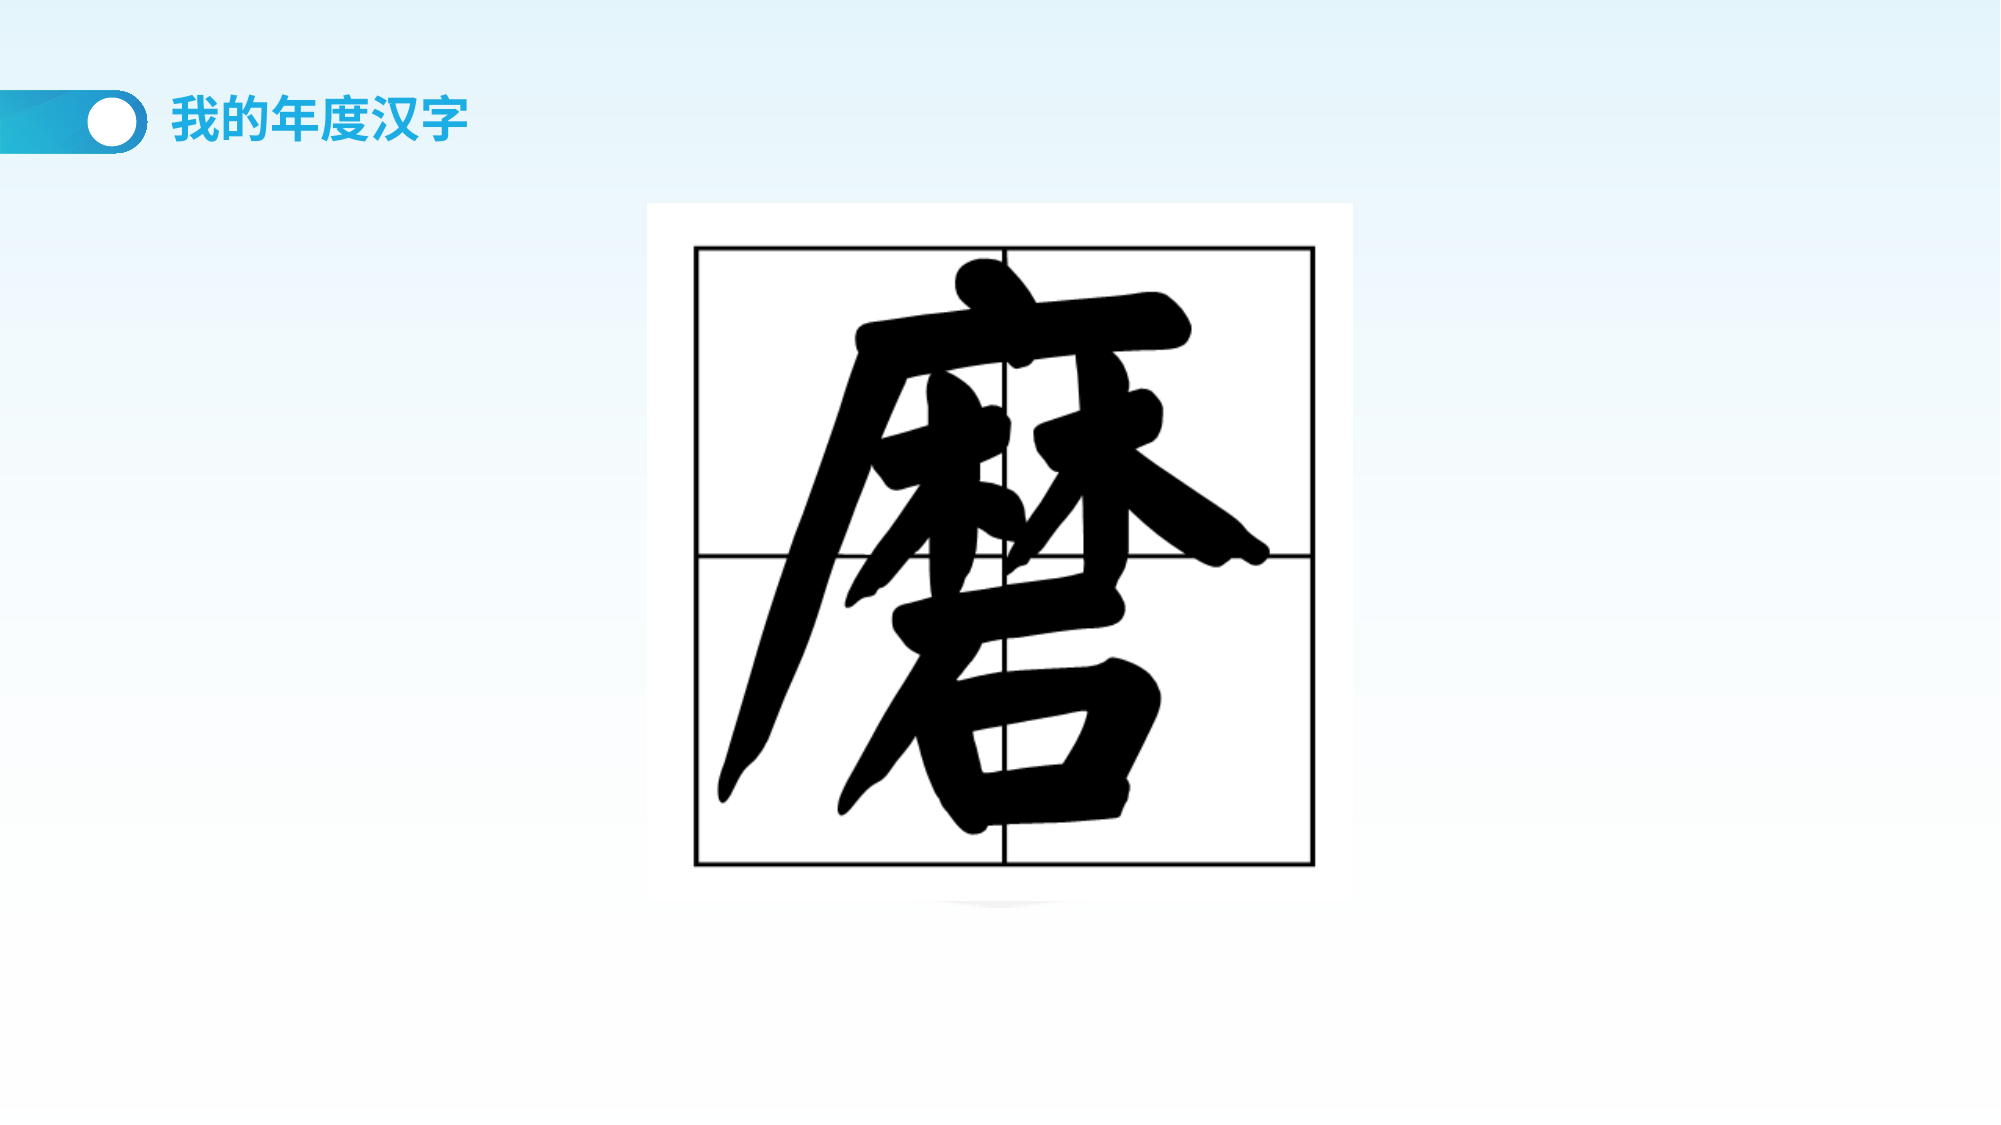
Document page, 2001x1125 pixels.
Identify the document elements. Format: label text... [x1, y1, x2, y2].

picture [647, 203, 1353, 901]
list 我的年度汉字 [155, 87, 490, 157]
